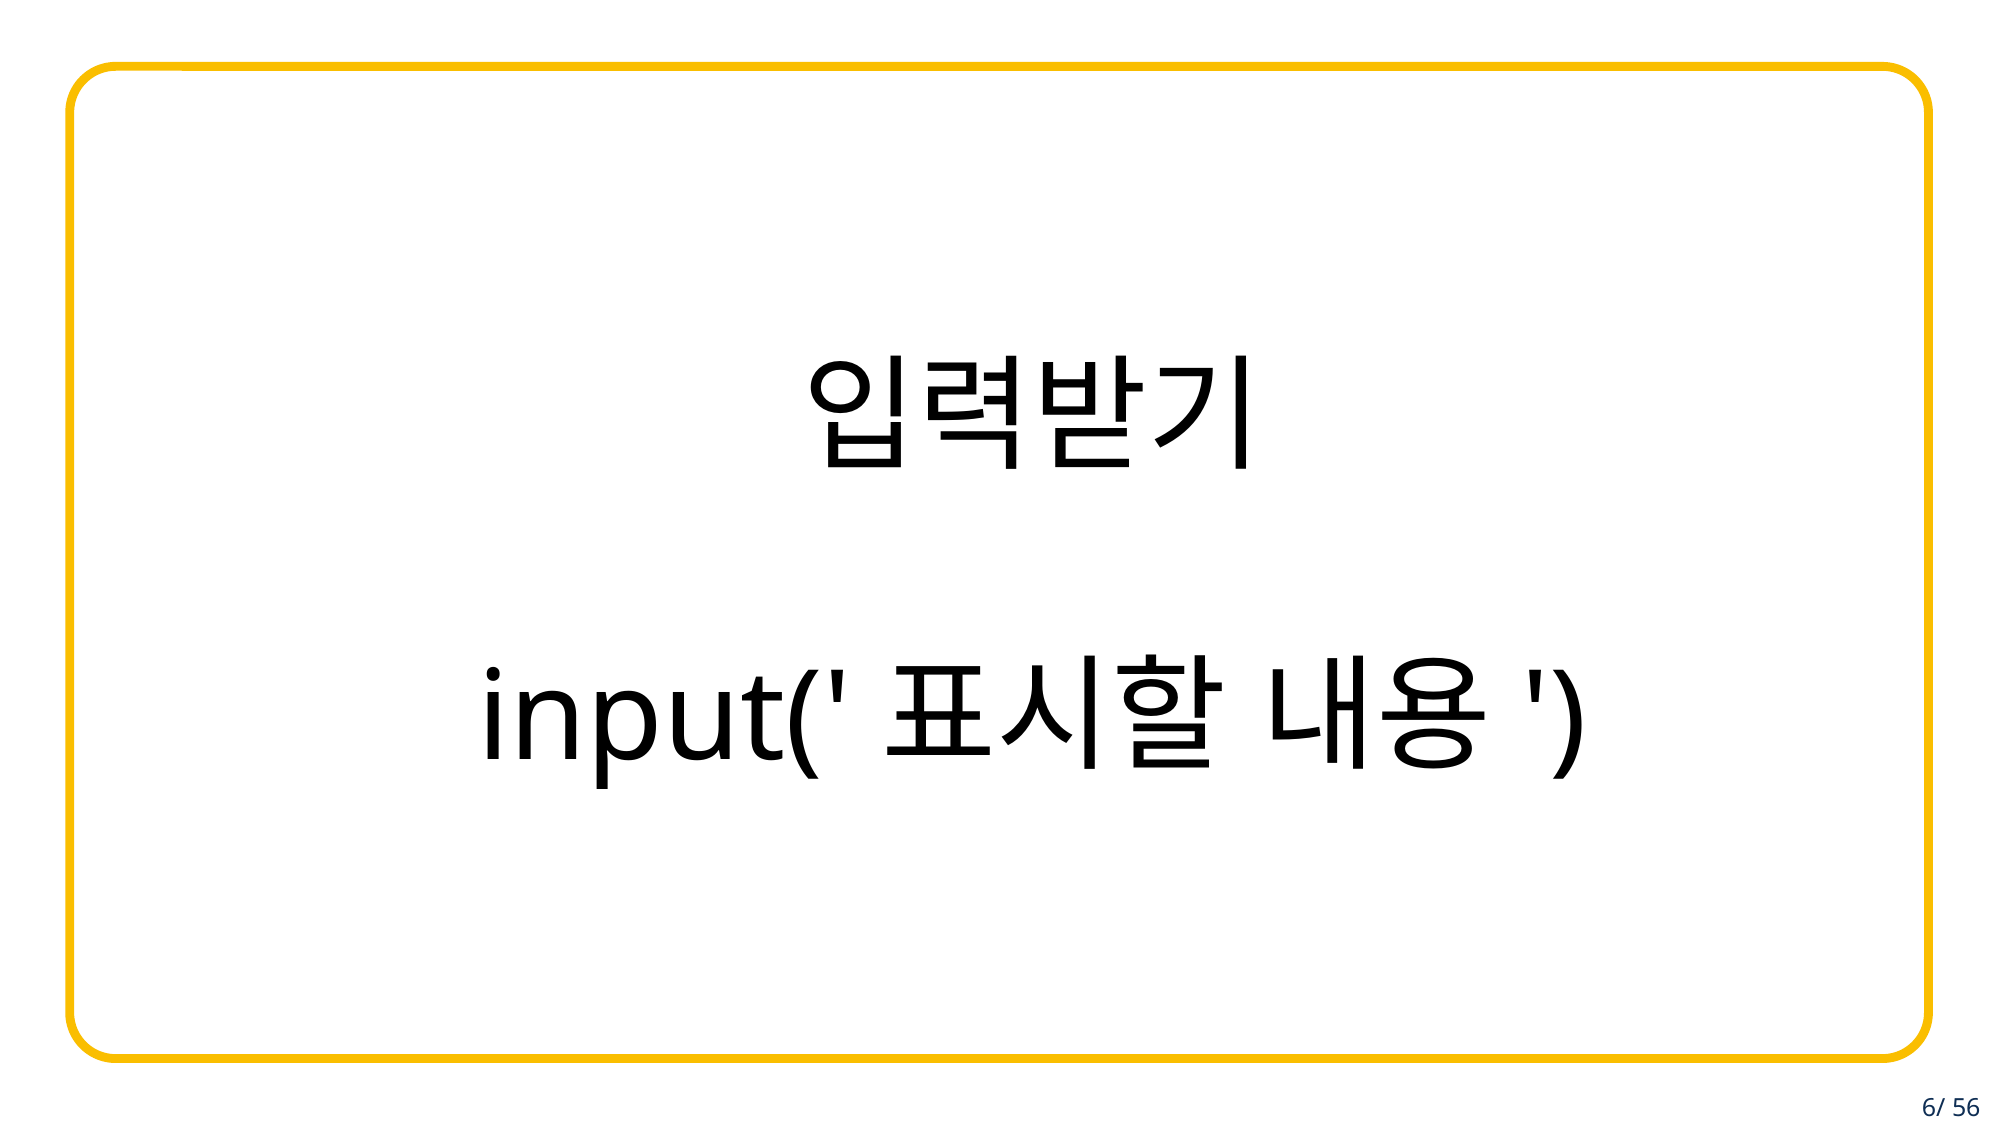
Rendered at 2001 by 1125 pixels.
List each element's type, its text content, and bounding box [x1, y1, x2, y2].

text_box 입력받기 input('표시할 내용') [453, 327, 1612, 793]
